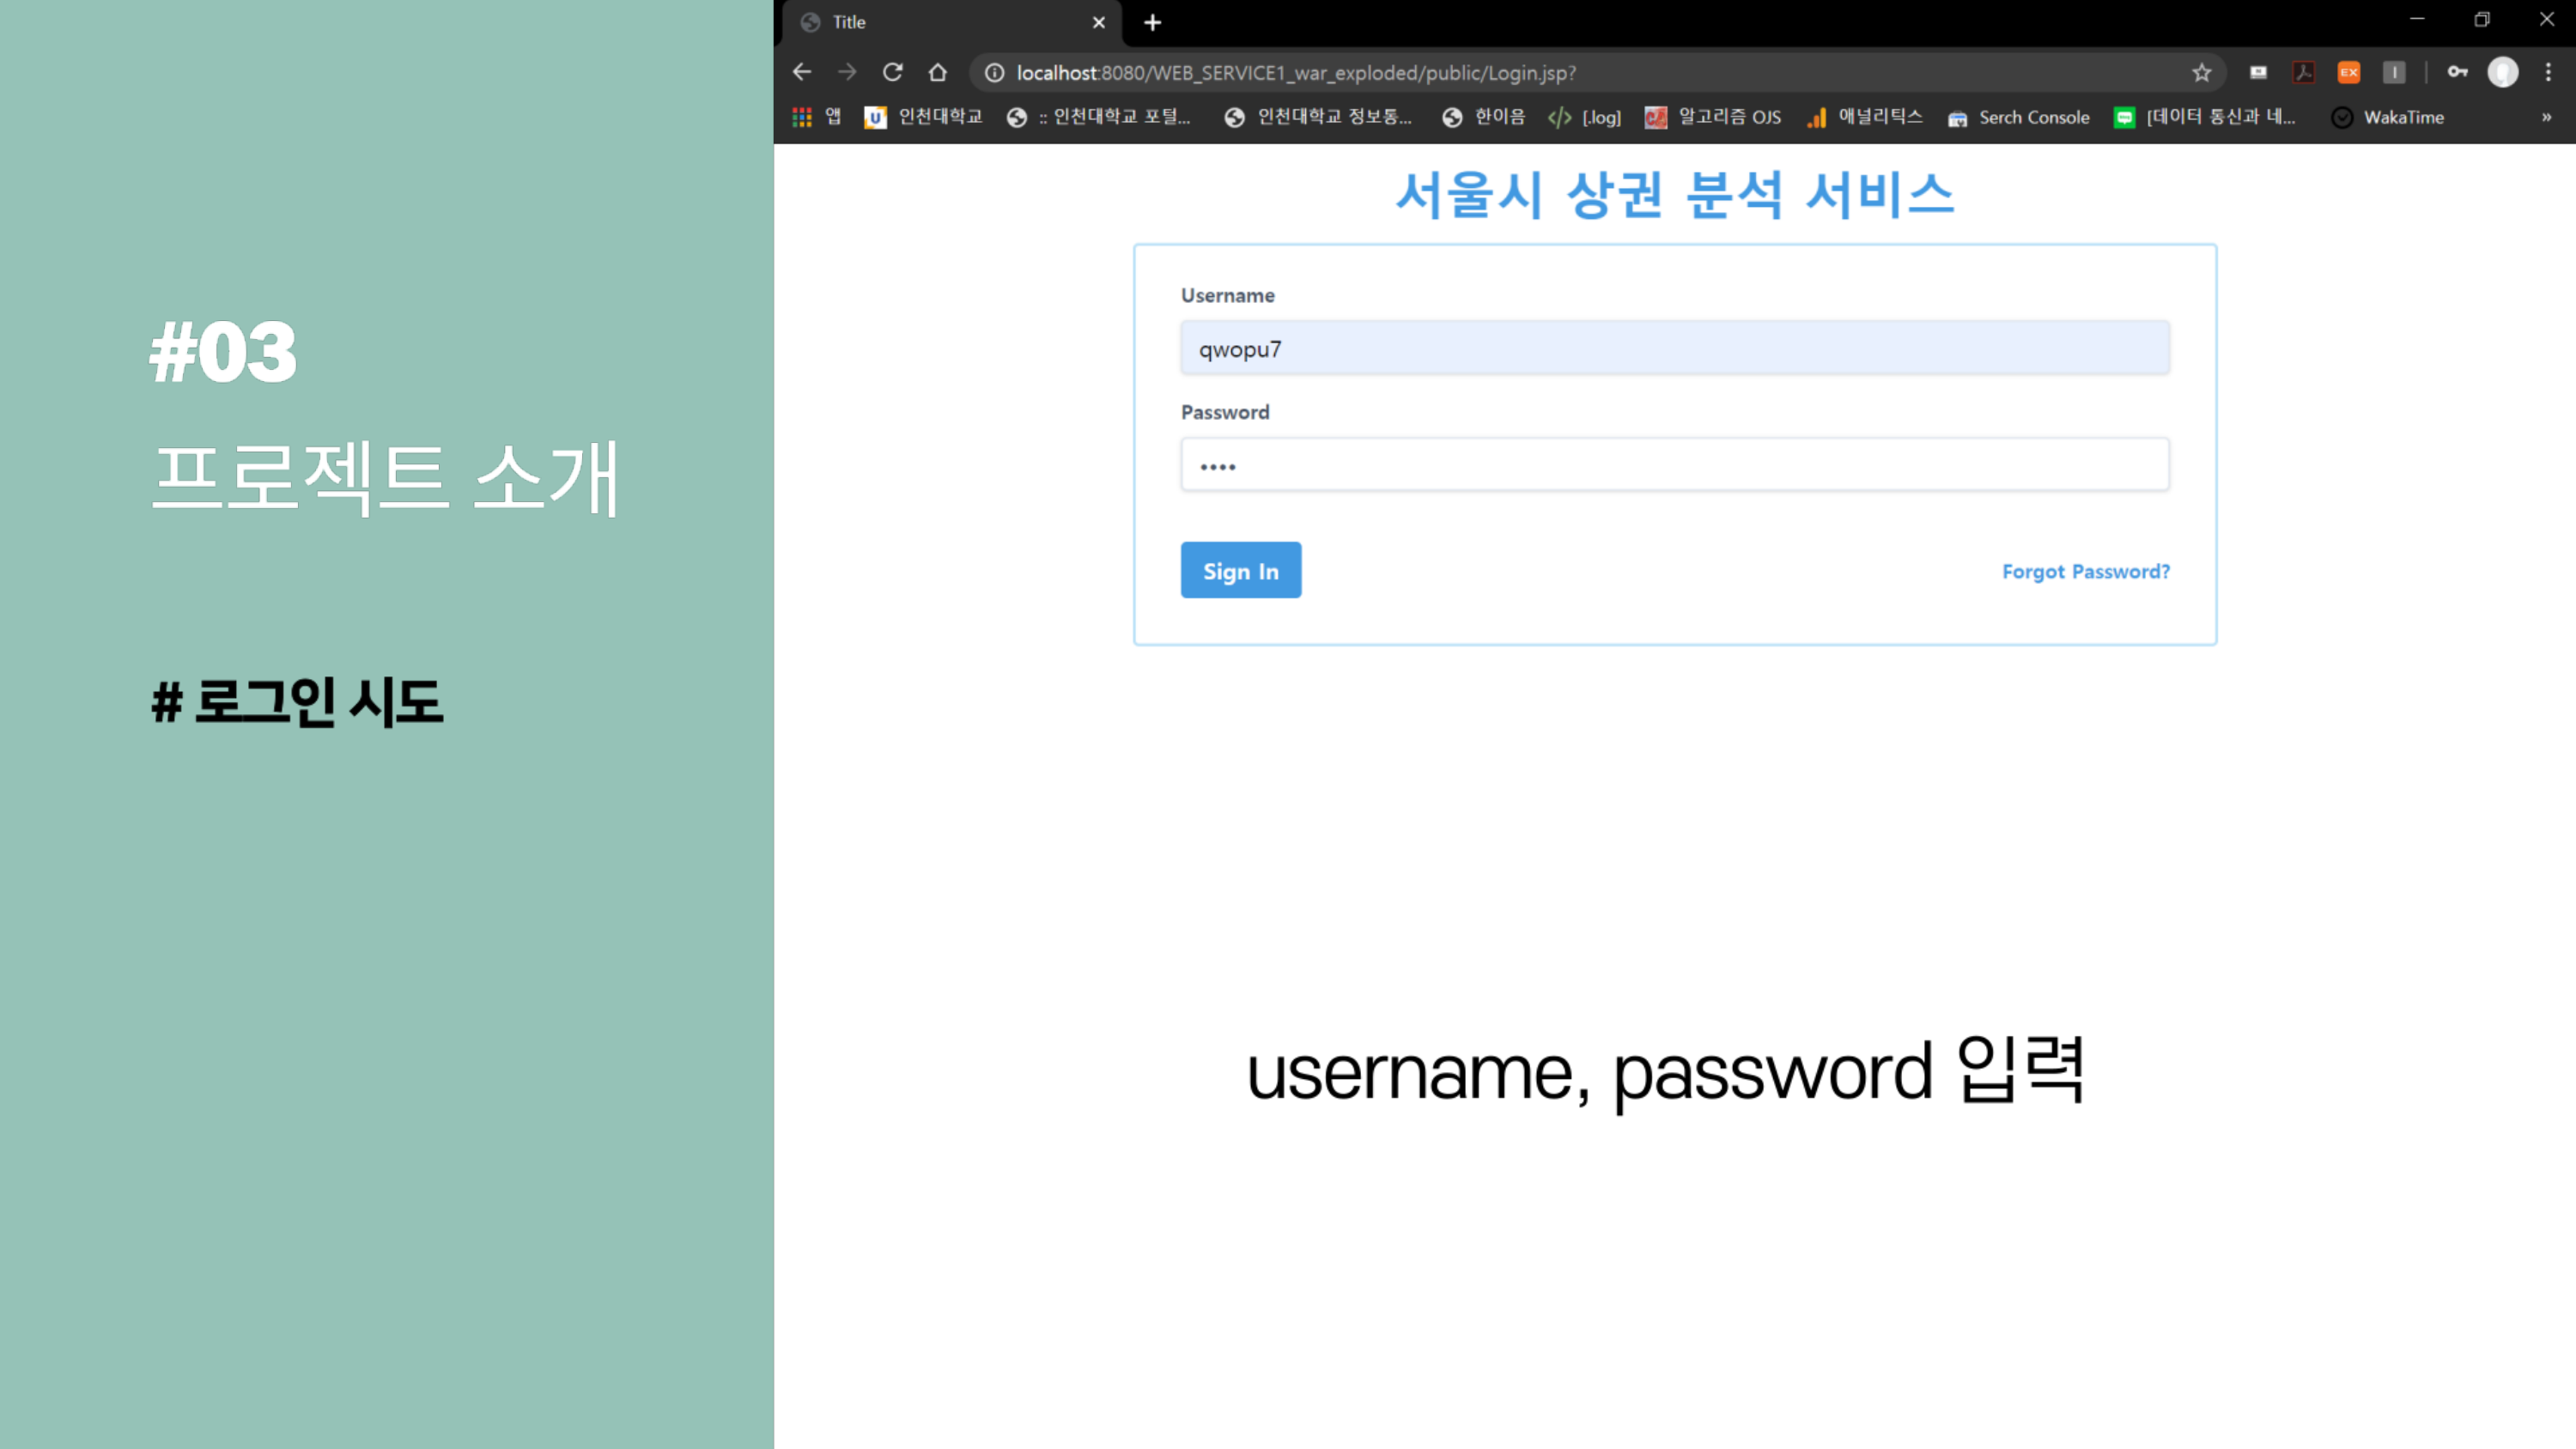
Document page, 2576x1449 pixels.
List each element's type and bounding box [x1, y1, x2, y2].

text_box [779, 0, 2576, 1016]
picture [134, 286, 663, 577]
picture [142, 666, 468, 758]
text_box [0, 0, 776, 1449]
picture [1223, 1006, 2123, 1152]
